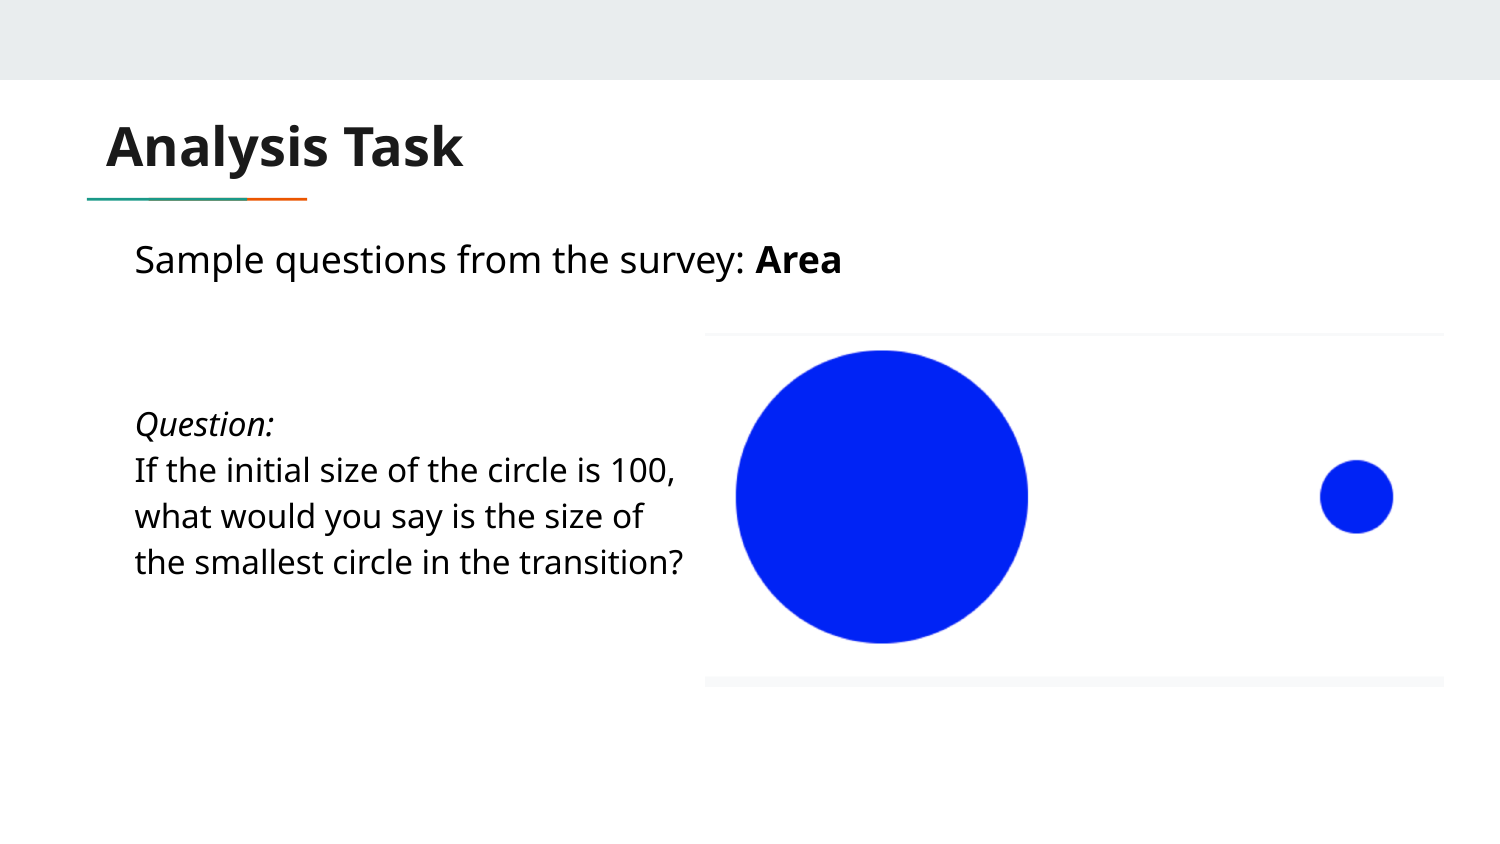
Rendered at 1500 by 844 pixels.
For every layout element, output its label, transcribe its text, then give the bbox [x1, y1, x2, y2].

picture [704, 333, 1444, 687]
list Sample questions from the survey: Area Question: If the initial size of the circle is 100, what would you say is the size of the smallest circle in the transition? [119, 220, 1381, 765]
title Analysis Task [91, 97, 1353, 185]
